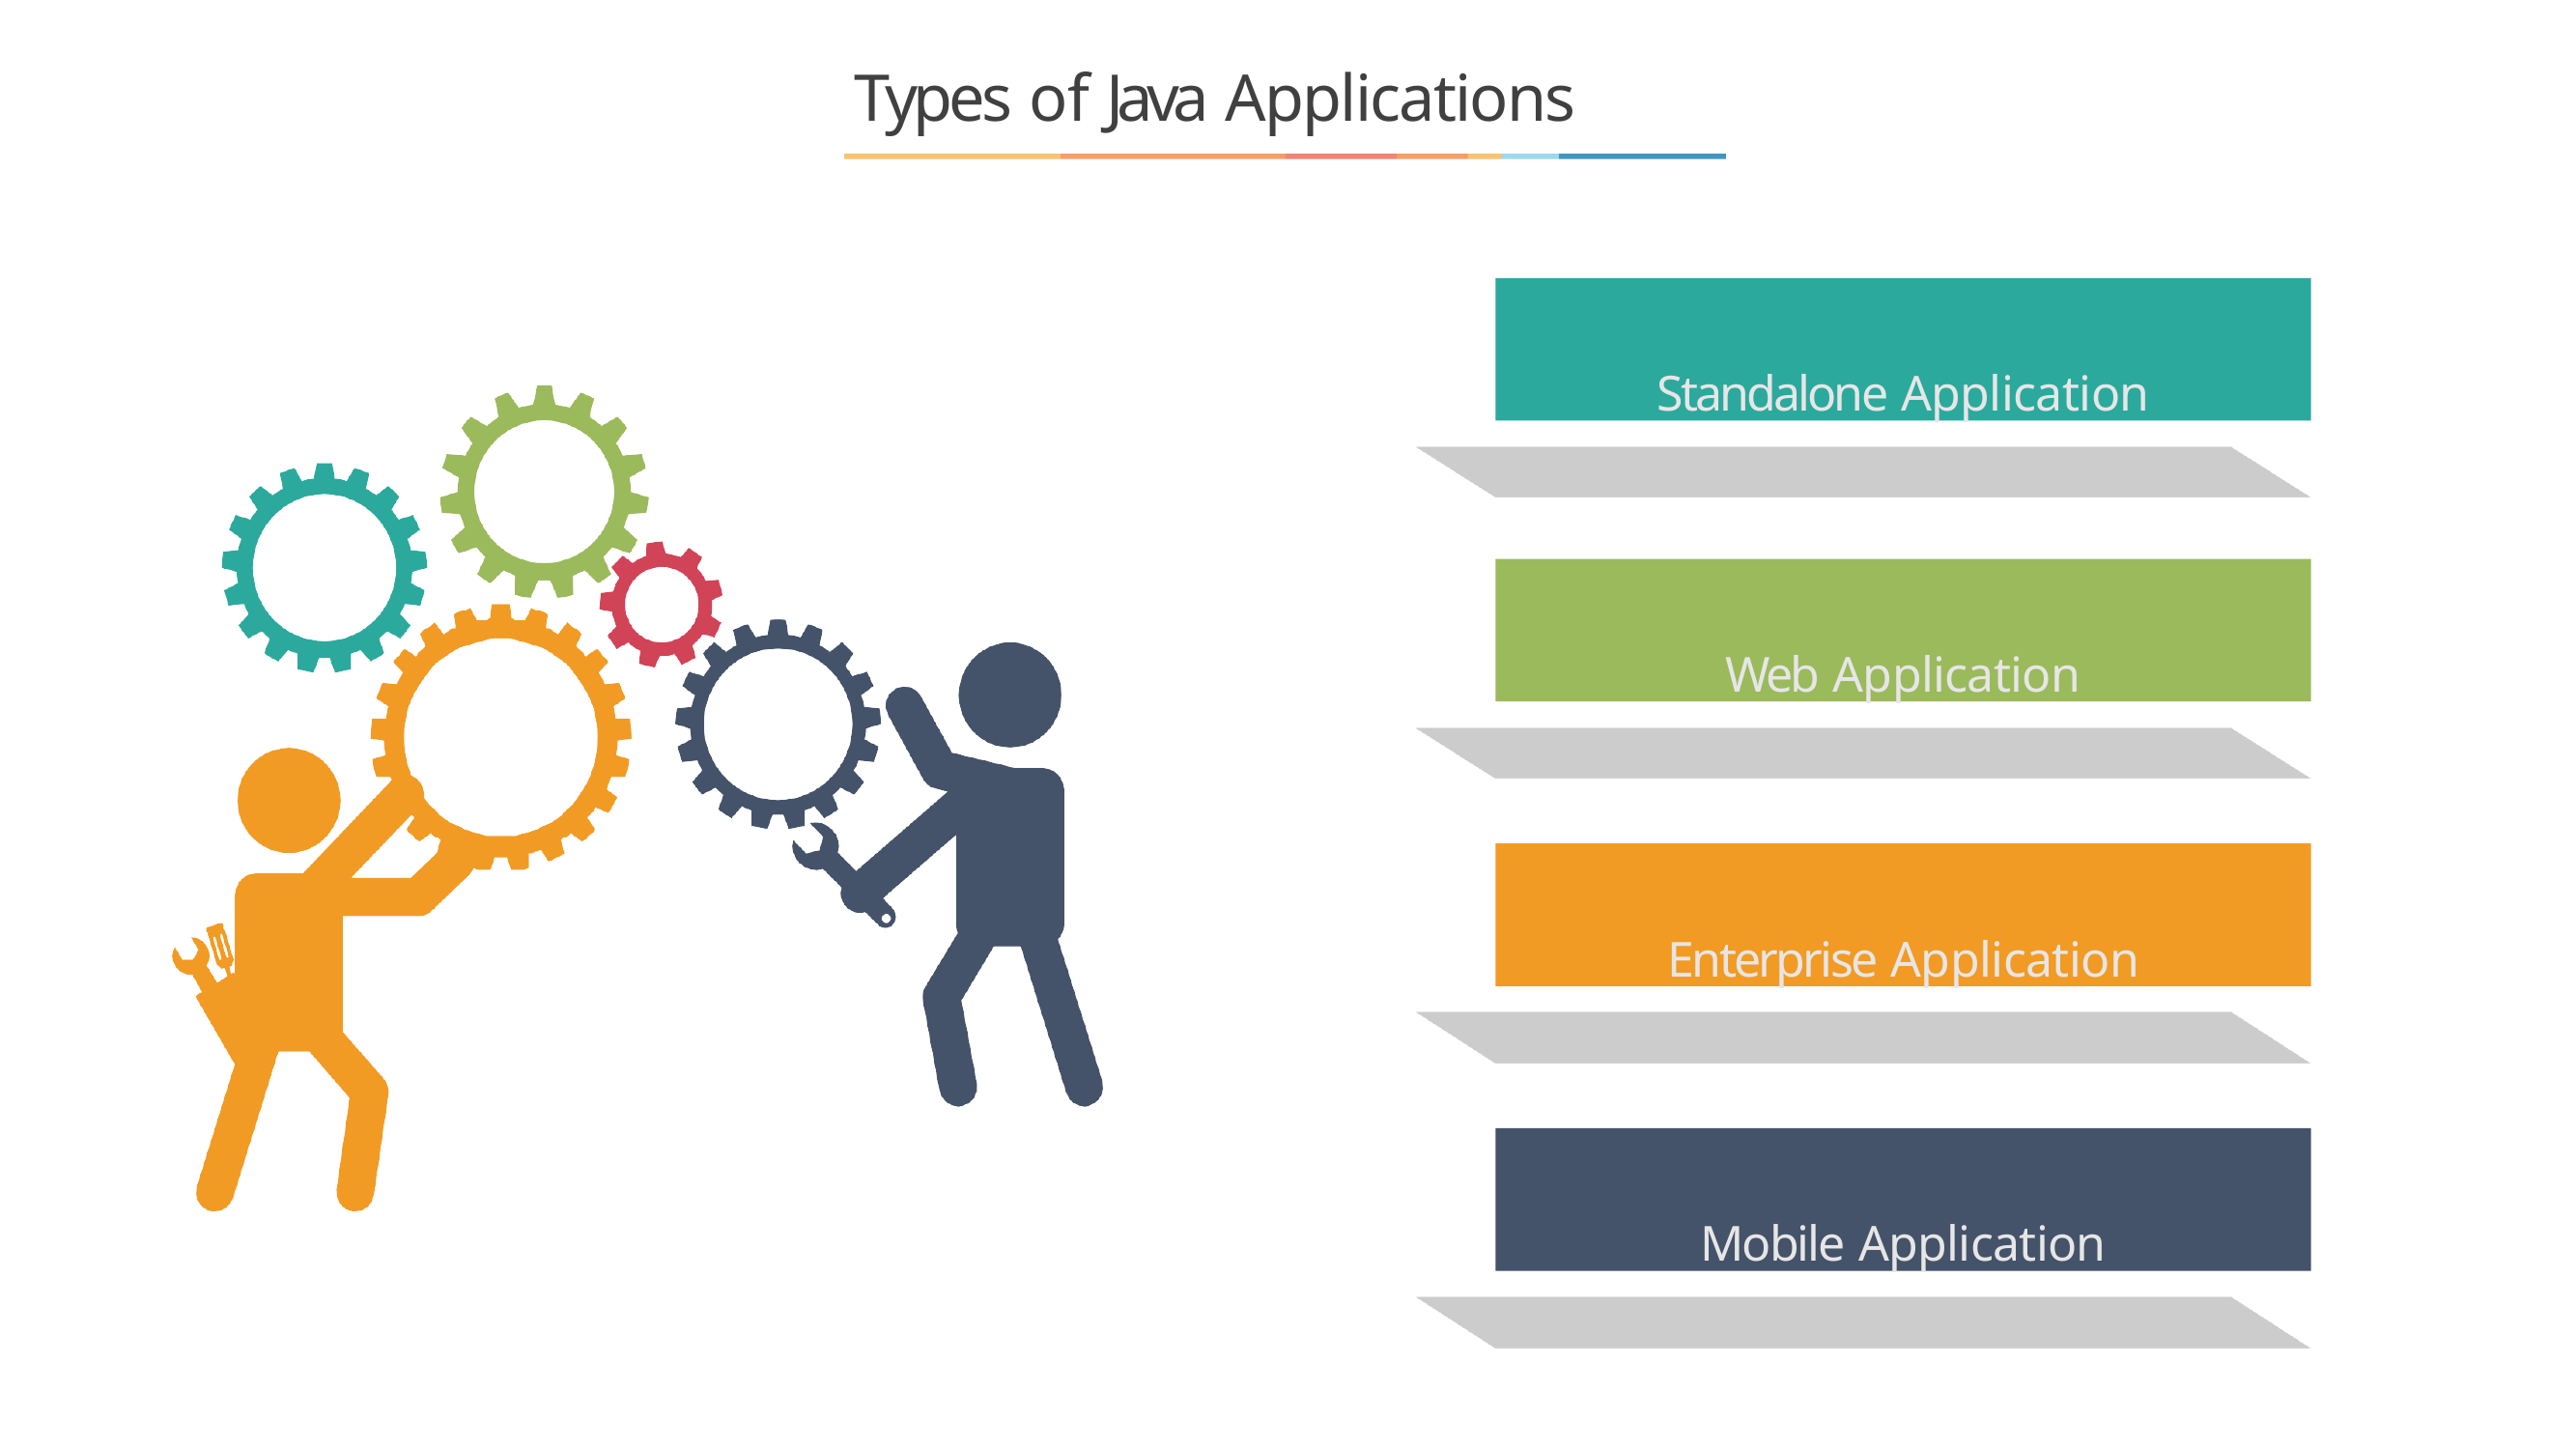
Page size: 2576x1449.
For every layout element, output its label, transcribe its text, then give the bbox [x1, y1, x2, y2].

text_box Web Application [1495, 558, 2311, 702]
picture [1415, 1296, 2311, 1349]
text_box Standalone Application [1495, 277, 2311, 421]
picture [171, 385, 1103, 1211]
text_box Enterprise Application [1495, 843, 2311, 986]
picture [1415, 1011, 2311, 1064]
picture [844, 134, 1726, 180]
text_box Mobile Application [1495, 1127, 2311, 1271]
picture [1415, 726, 2311, 779]
picture [1415, 446, 2311, 498]
title Types of Java Applications [561, 54, 2016, 299]
